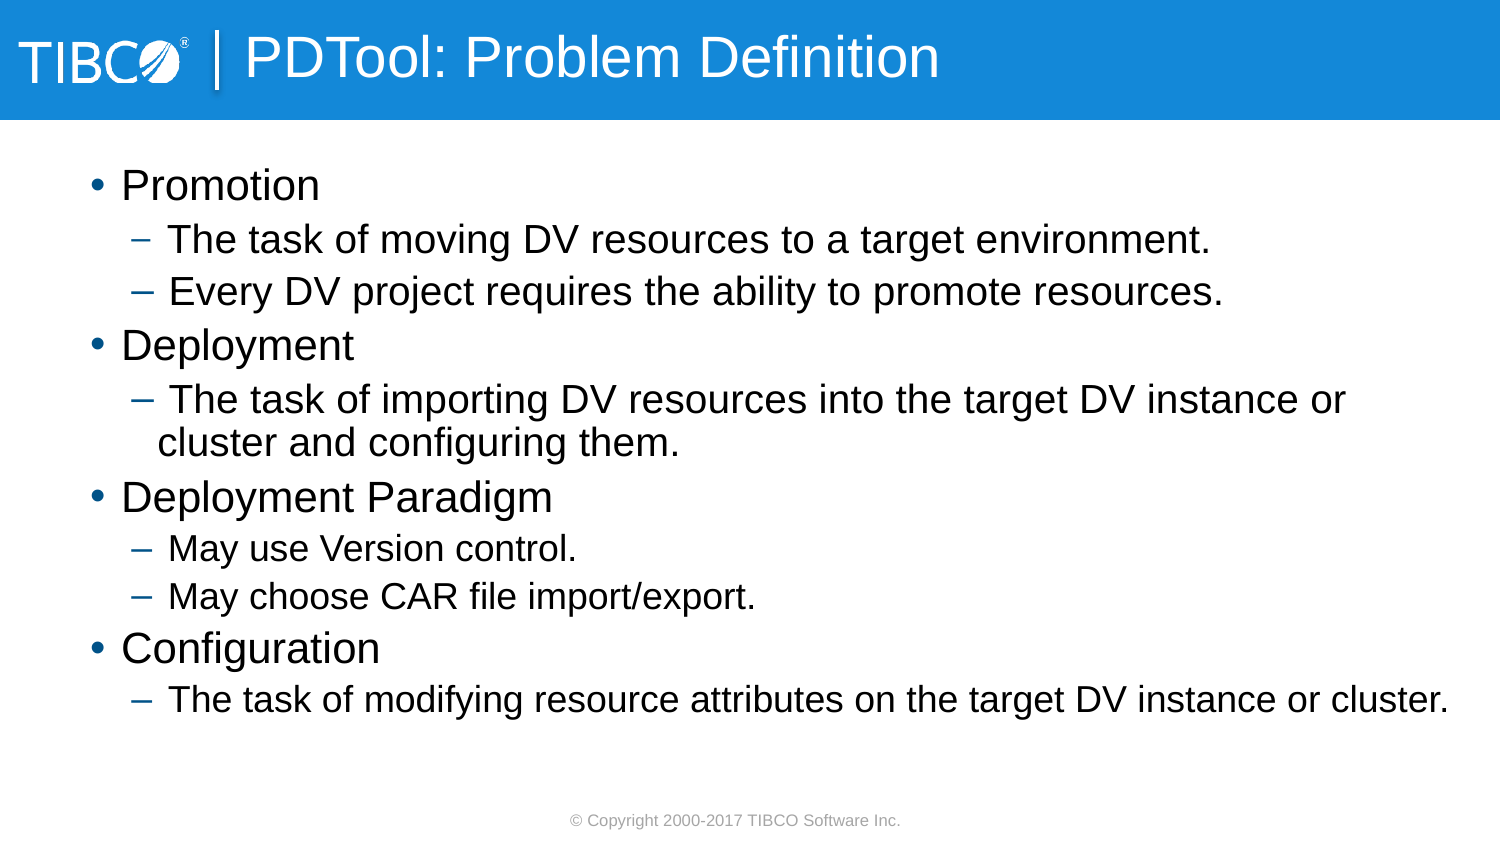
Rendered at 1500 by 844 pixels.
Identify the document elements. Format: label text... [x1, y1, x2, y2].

title PDTool: Problem Definition [229, 11, 1447, 121]
text_box © Copyright 2000-2017 TIBCO Software Inc. [512, 802, 988, 844]
list Promotion The task of moving DV resources to a target environment. Every DV project requires the ability to promote resources. Deployment The task of importing DV resources into the target DV instance or cluster and configuring them. Deployment Paradigm May use Version control. May choose CAR file import/export. Configuration The task of modifying resource attributes on the target DV instance or cluster. [75, 155, 1472, 769]
